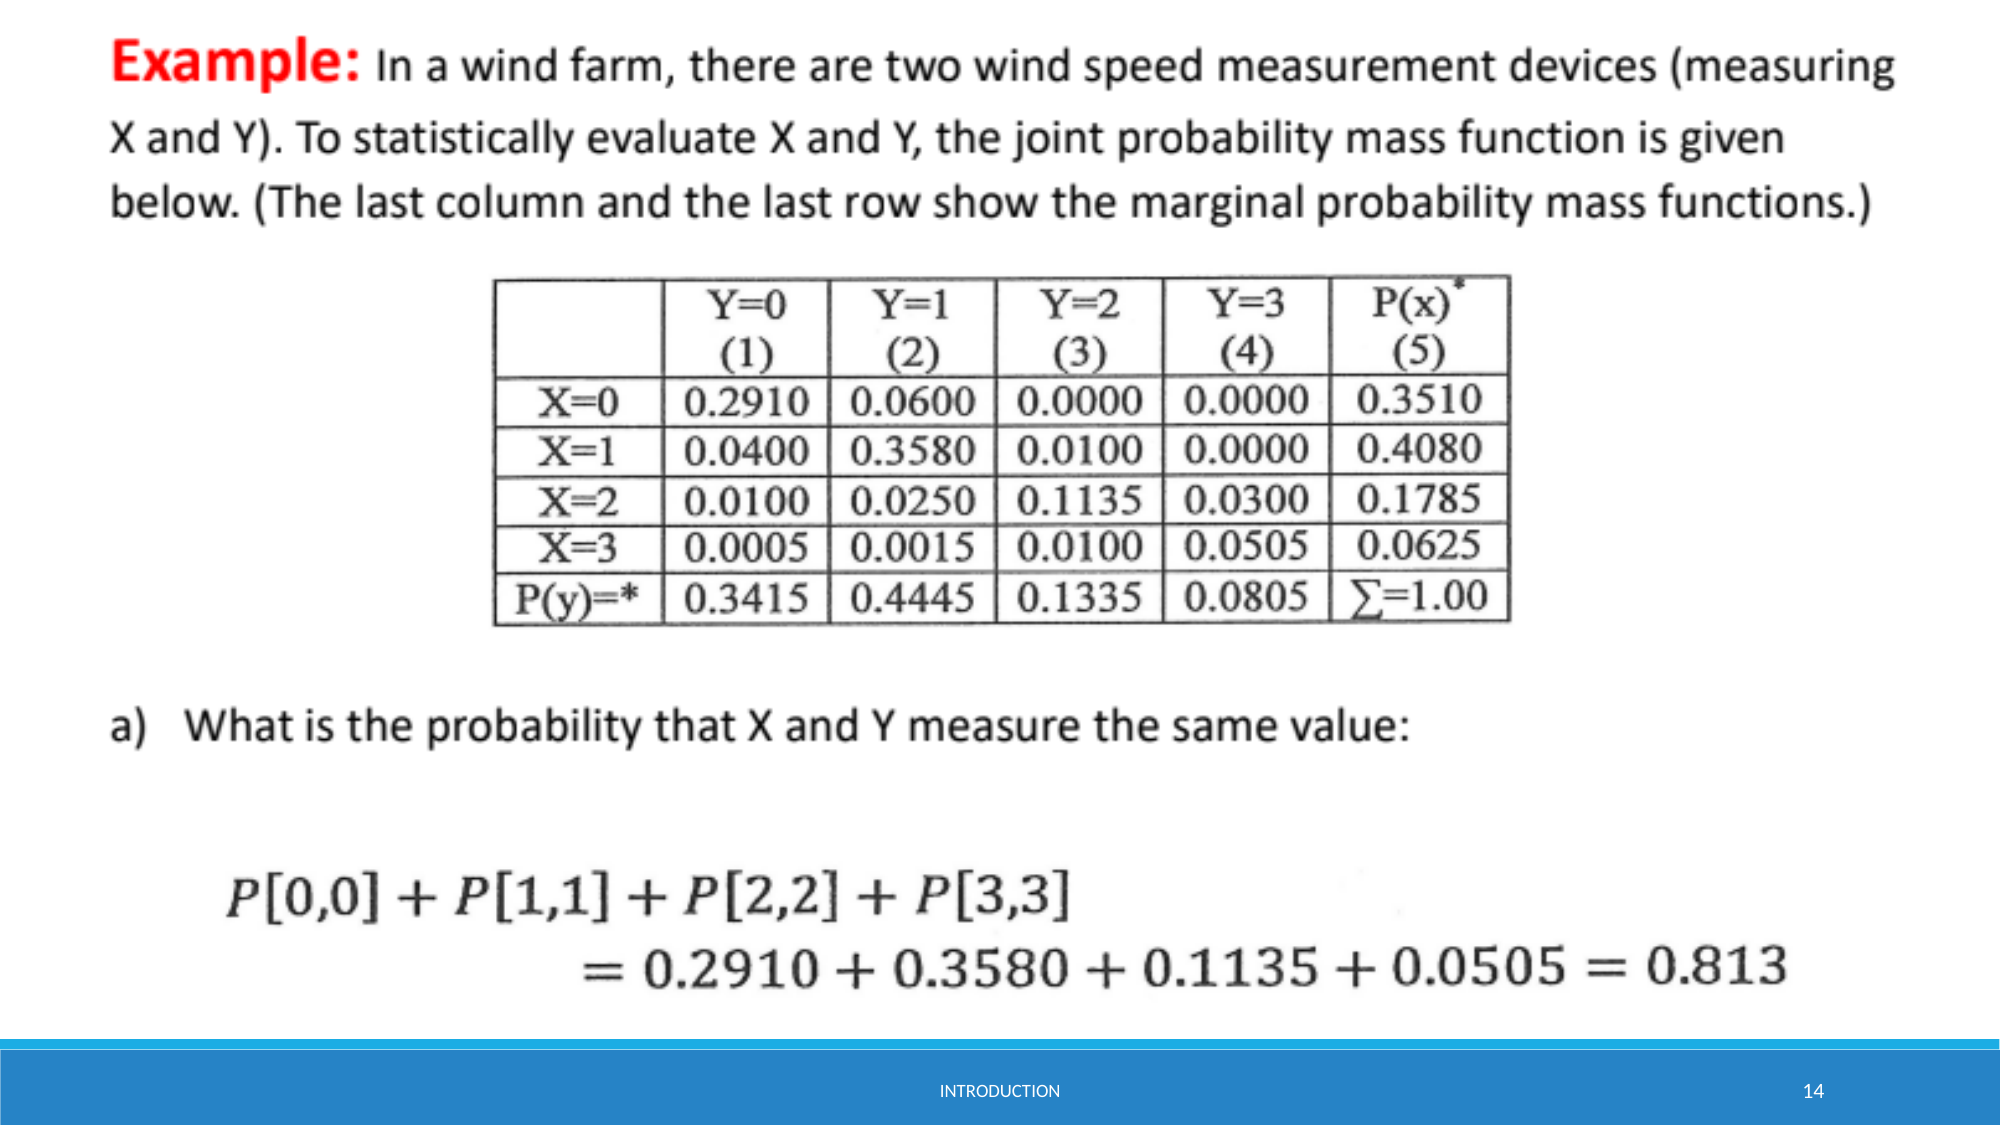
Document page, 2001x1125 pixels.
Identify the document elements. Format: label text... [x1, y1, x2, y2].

slide_number 14 [1624, 1059, 1840, 1120]
picture [98, 16, 1902, 1012]
footer INTRODUCTION [604, 1059, 1396, 1120]
